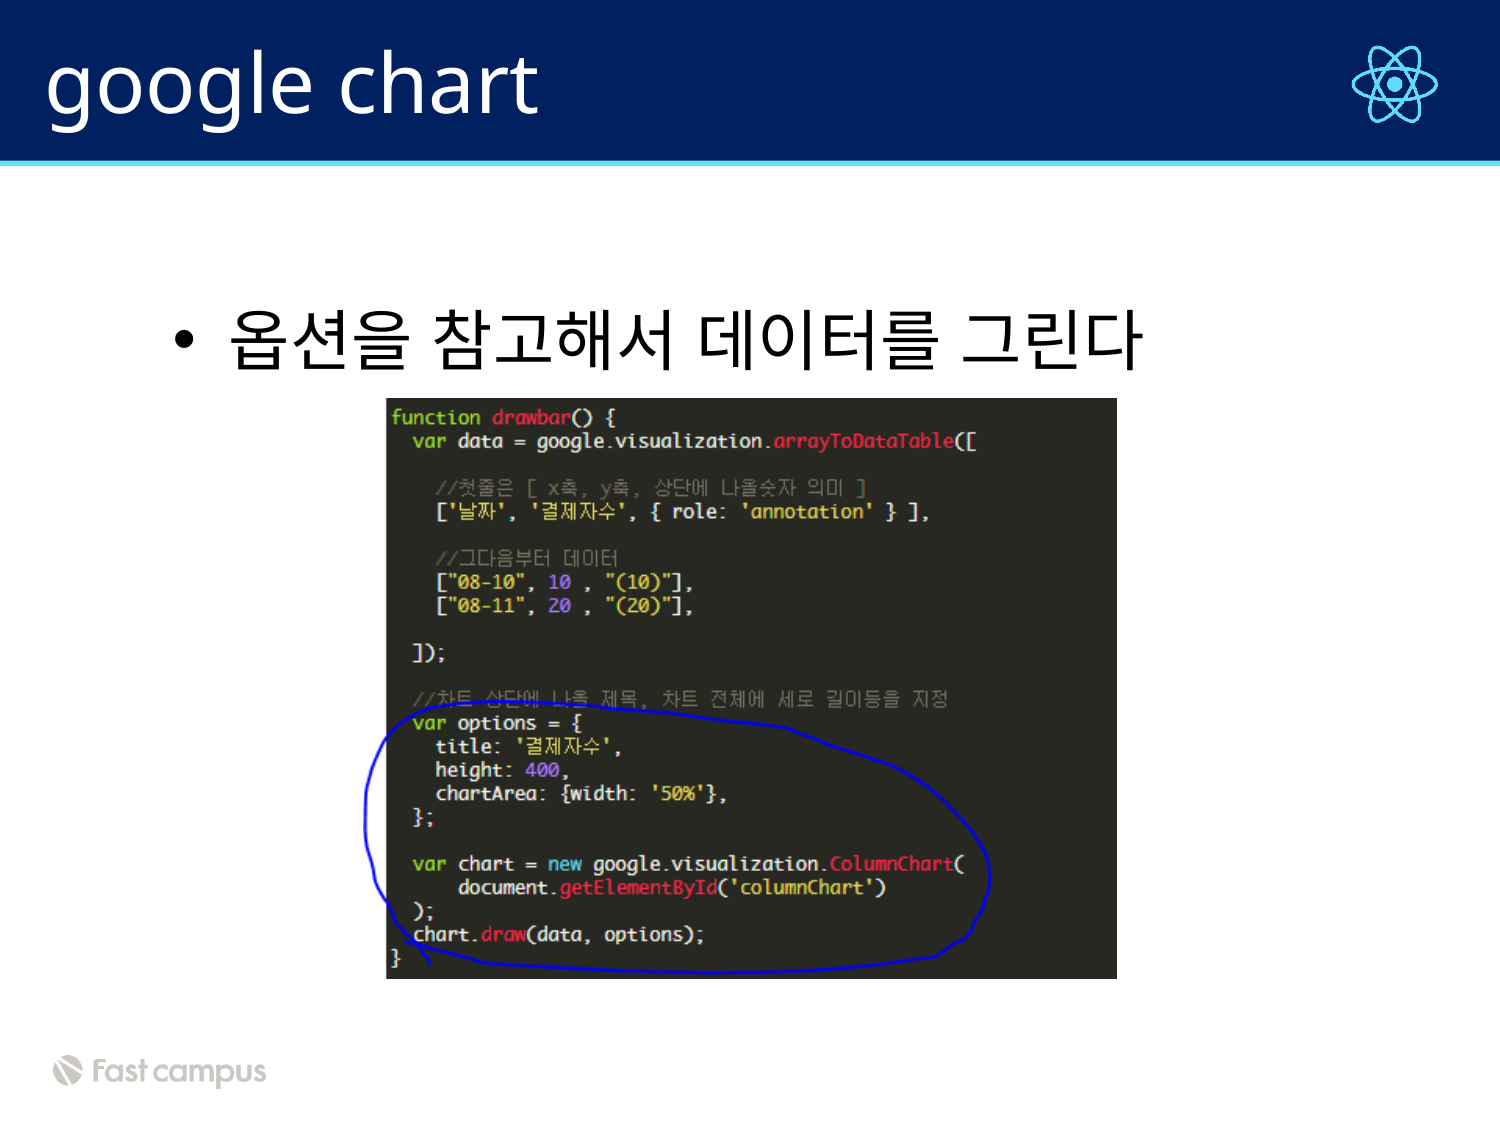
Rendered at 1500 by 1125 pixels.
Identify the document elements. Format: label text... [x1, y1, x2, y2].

list 옵션을 참고해서 데이터를 그린다 [157, 290, 1343, 953]
title google chart [29, 0, 1380, 175]
picture [363, 398, 1117, 979]
picture [1380, 36, 1444, 135]
